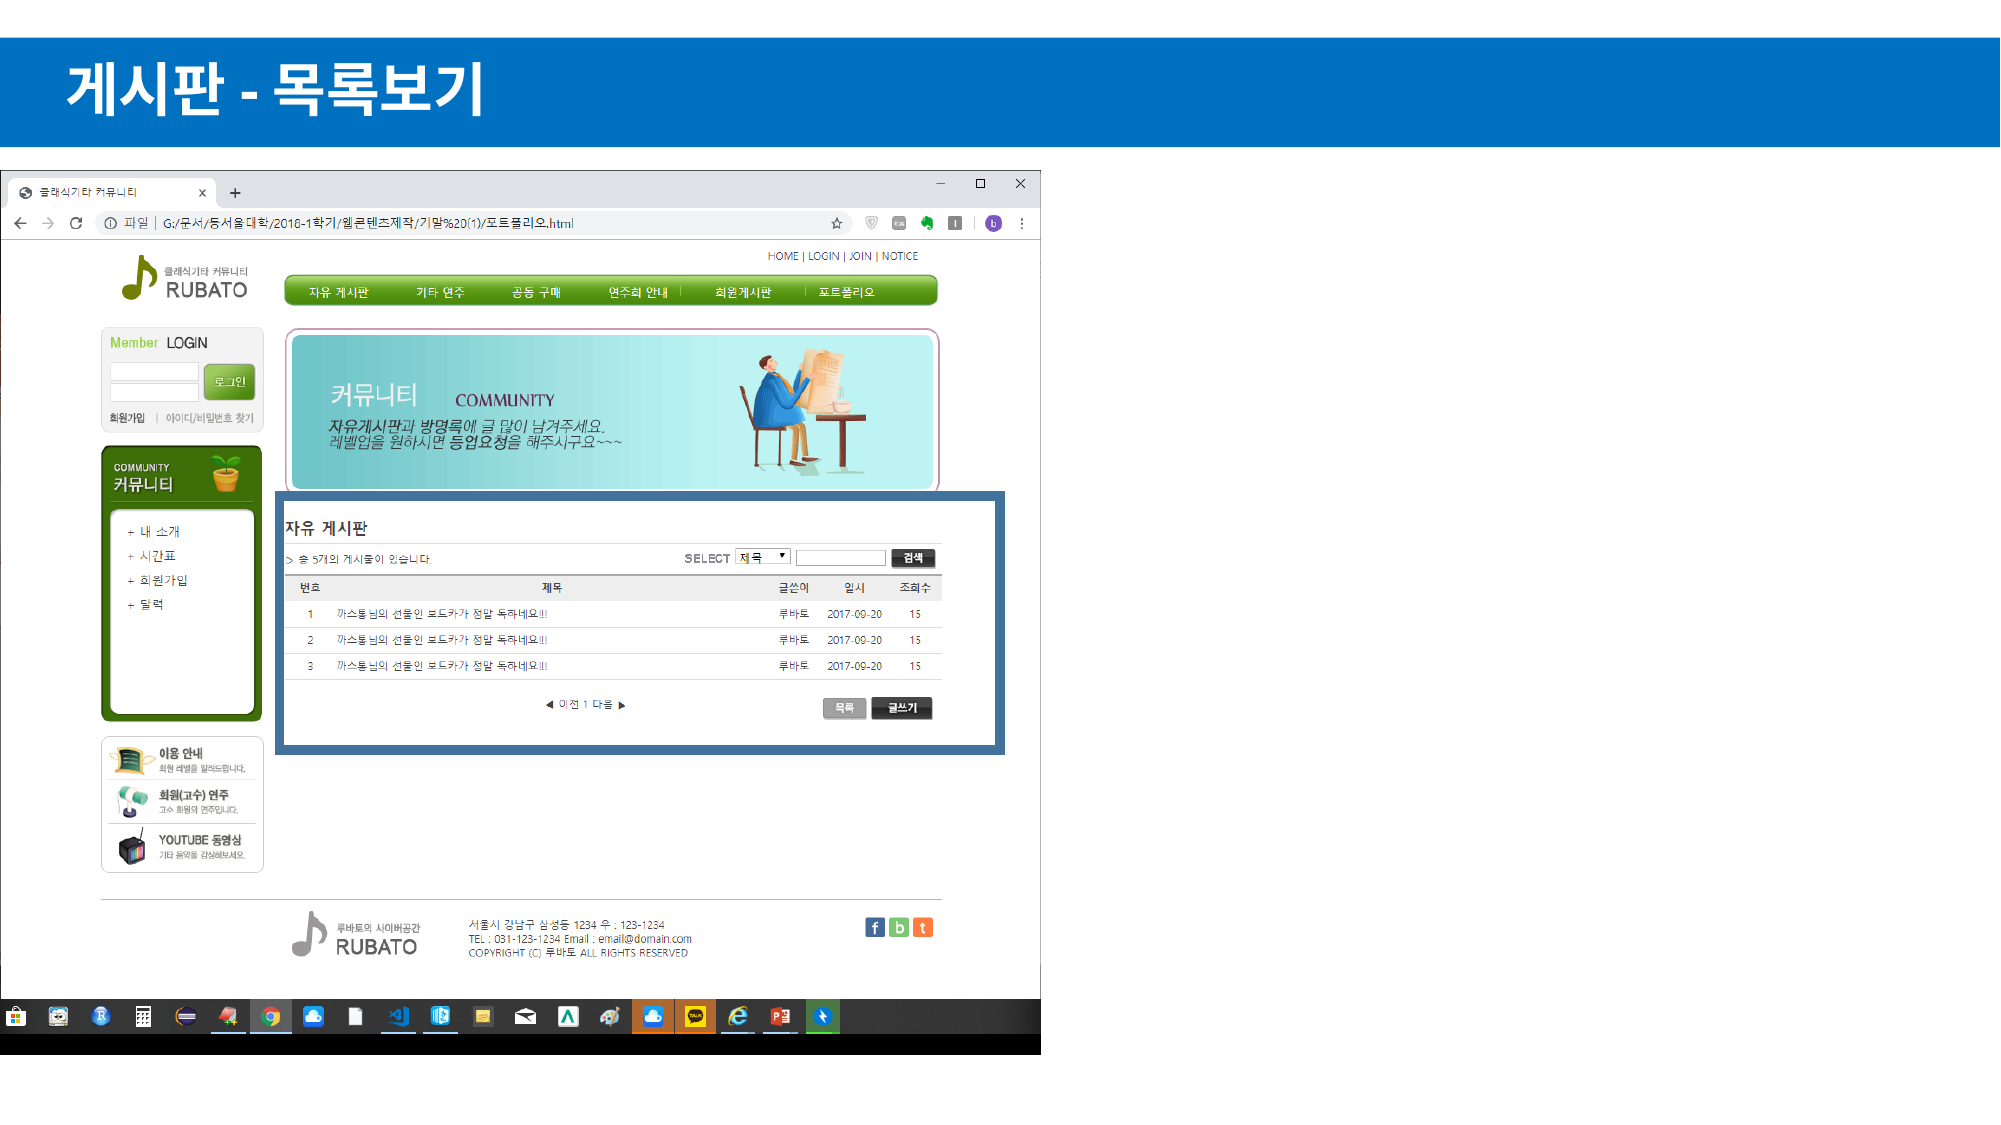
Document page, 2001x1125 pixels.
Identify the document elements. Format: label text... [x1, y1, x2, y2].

title 게시판-목록보기 [50, 37, 1542, 148]
picture [0, 170, 1041, 1055]
